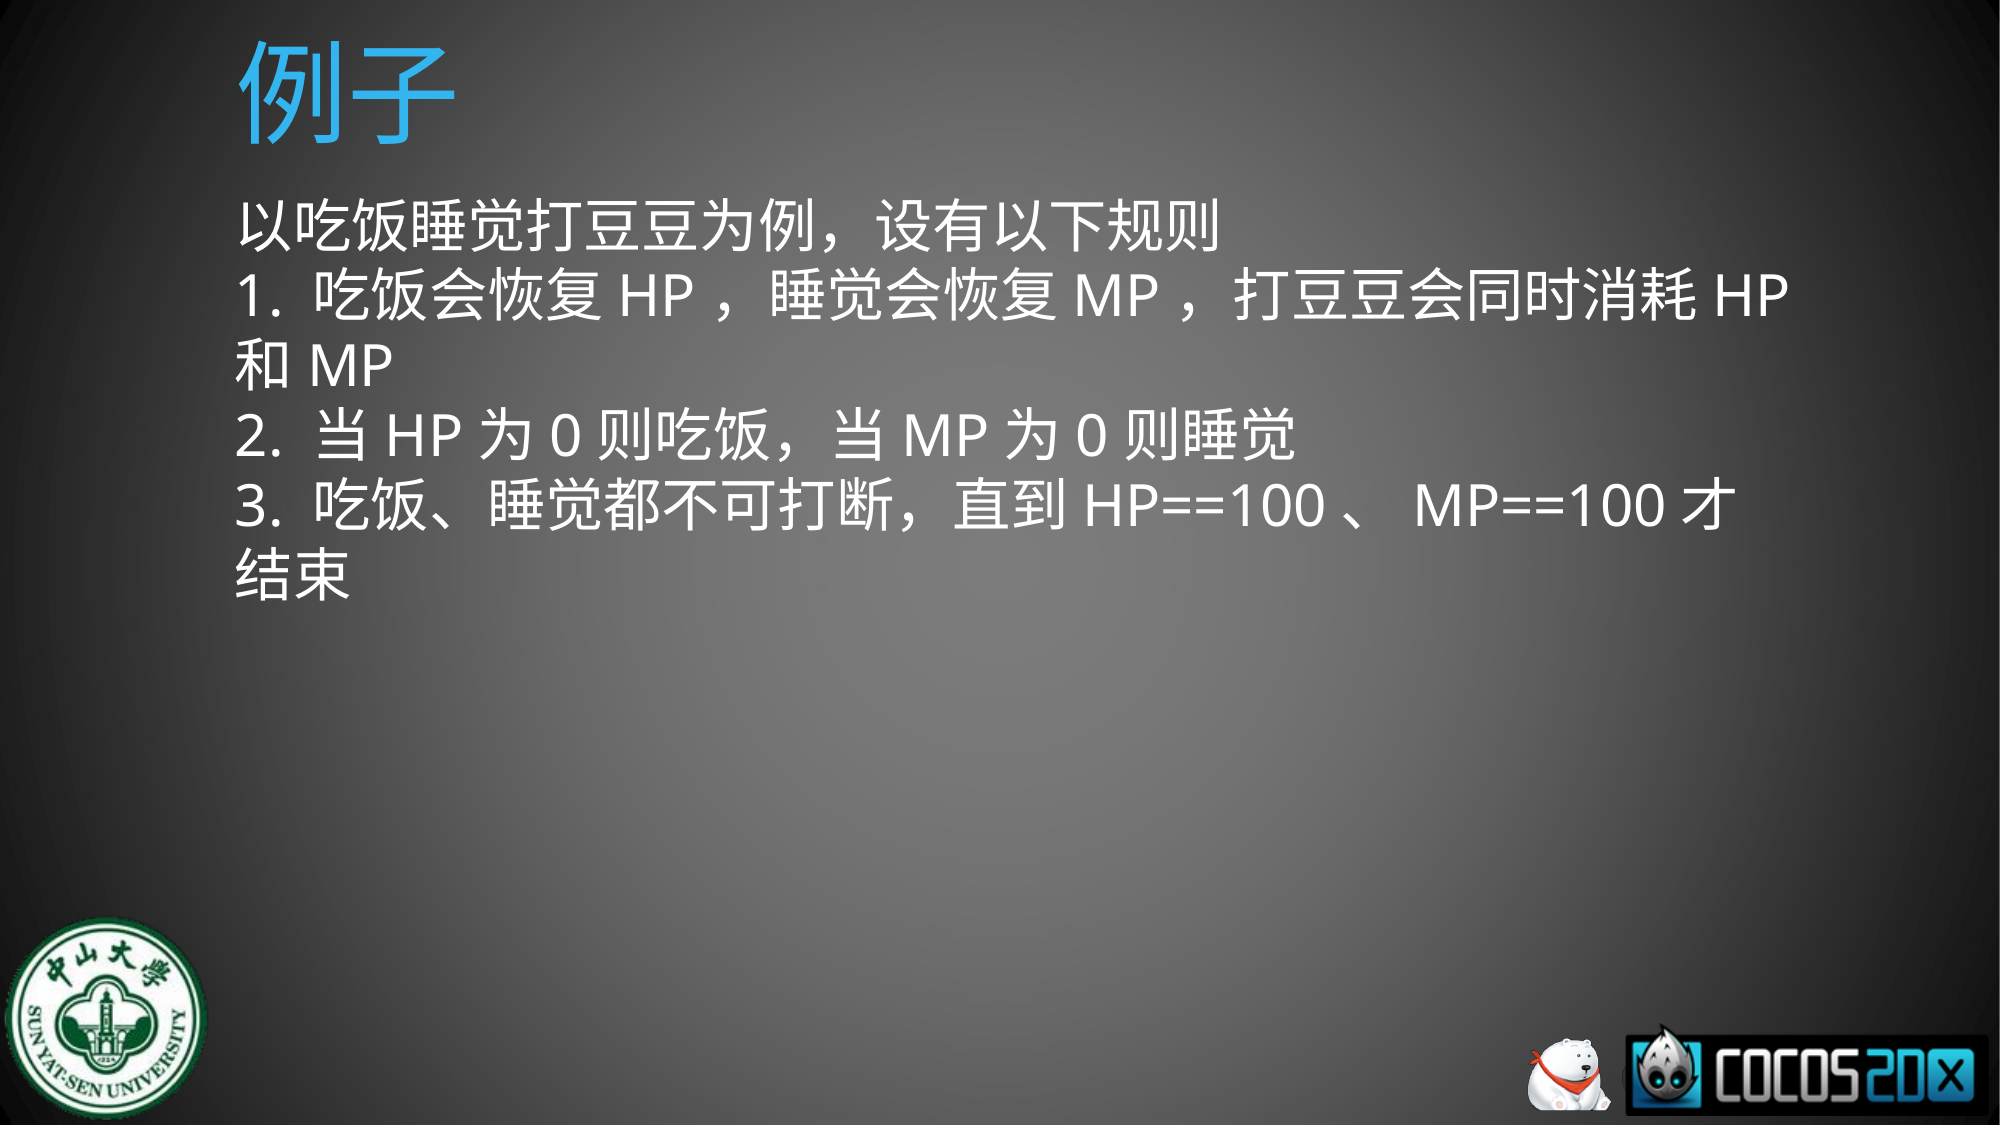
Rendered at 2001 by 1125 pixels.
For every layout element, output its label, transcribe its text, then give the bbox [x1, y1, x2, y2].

text_box [1519, 1034, 1625, 1115]
title 例子 [233, 20, 913, 186]
picture [0, 0, 2000, 1125]
text_box [0, 905, 260, 1125]
text_box [1625, 1023, 1989, 1116]
text_box 以吃饭睡觉打豆豆为例，设有以下规则 1. 吃饭会恢复HP，睡觉会恢复MP，打豆豆会同时消耗HP和MP 2. 当HP为0则吃饭，当MP为0则睡觉 3. 吃饭、睡觉都不可打断，直到HP==100、MP==100才结束 [233, 186, 1791, 609]
